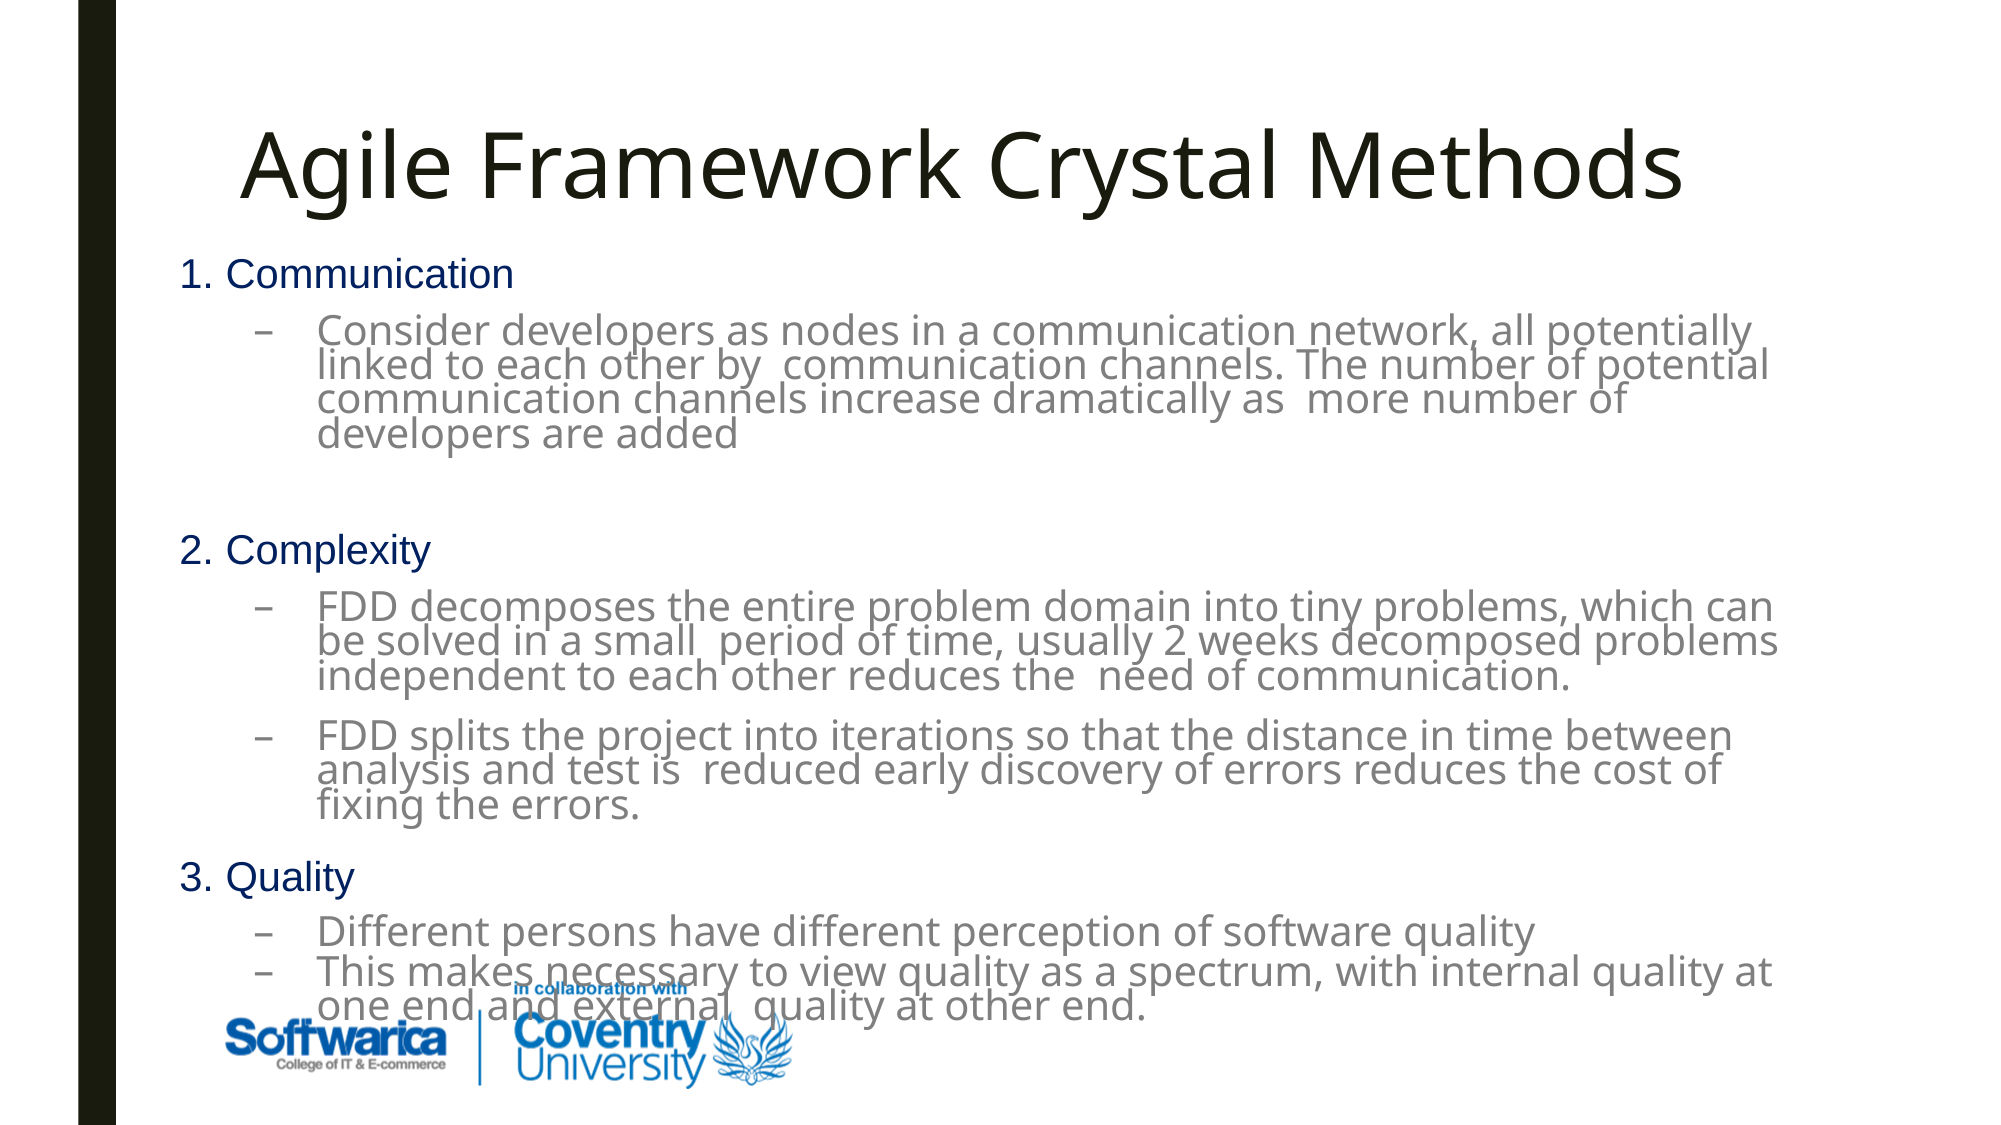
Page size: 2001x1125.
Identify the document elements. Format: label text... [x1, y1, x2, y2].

list Communication Consider developers as nodes in a communication network, all potentially linked to each other by communication channels. The number of potential communication channels increase dramatically as more number of developers are added Complexity FDD decomposes the entire problem domain into tiny problems, which can be solved in a small period of time, usually 2 weeks decomposed problems independent to each other reduces the need of communication. FDD splits the project into iterations so that the distance in time between analysis and test is reduced early discovery of errors reduces the cost of fixing the errors. Quality Different persons have different perception of software quality This makes necessary to view quality as a spectrum, with internal quality at one end and external quality at other end. [177, 221, 1823, 1030]
picture [224, 981, 794, 1089]
title Agile Framework Crystal Methods [225, 112, 1800, 221]
